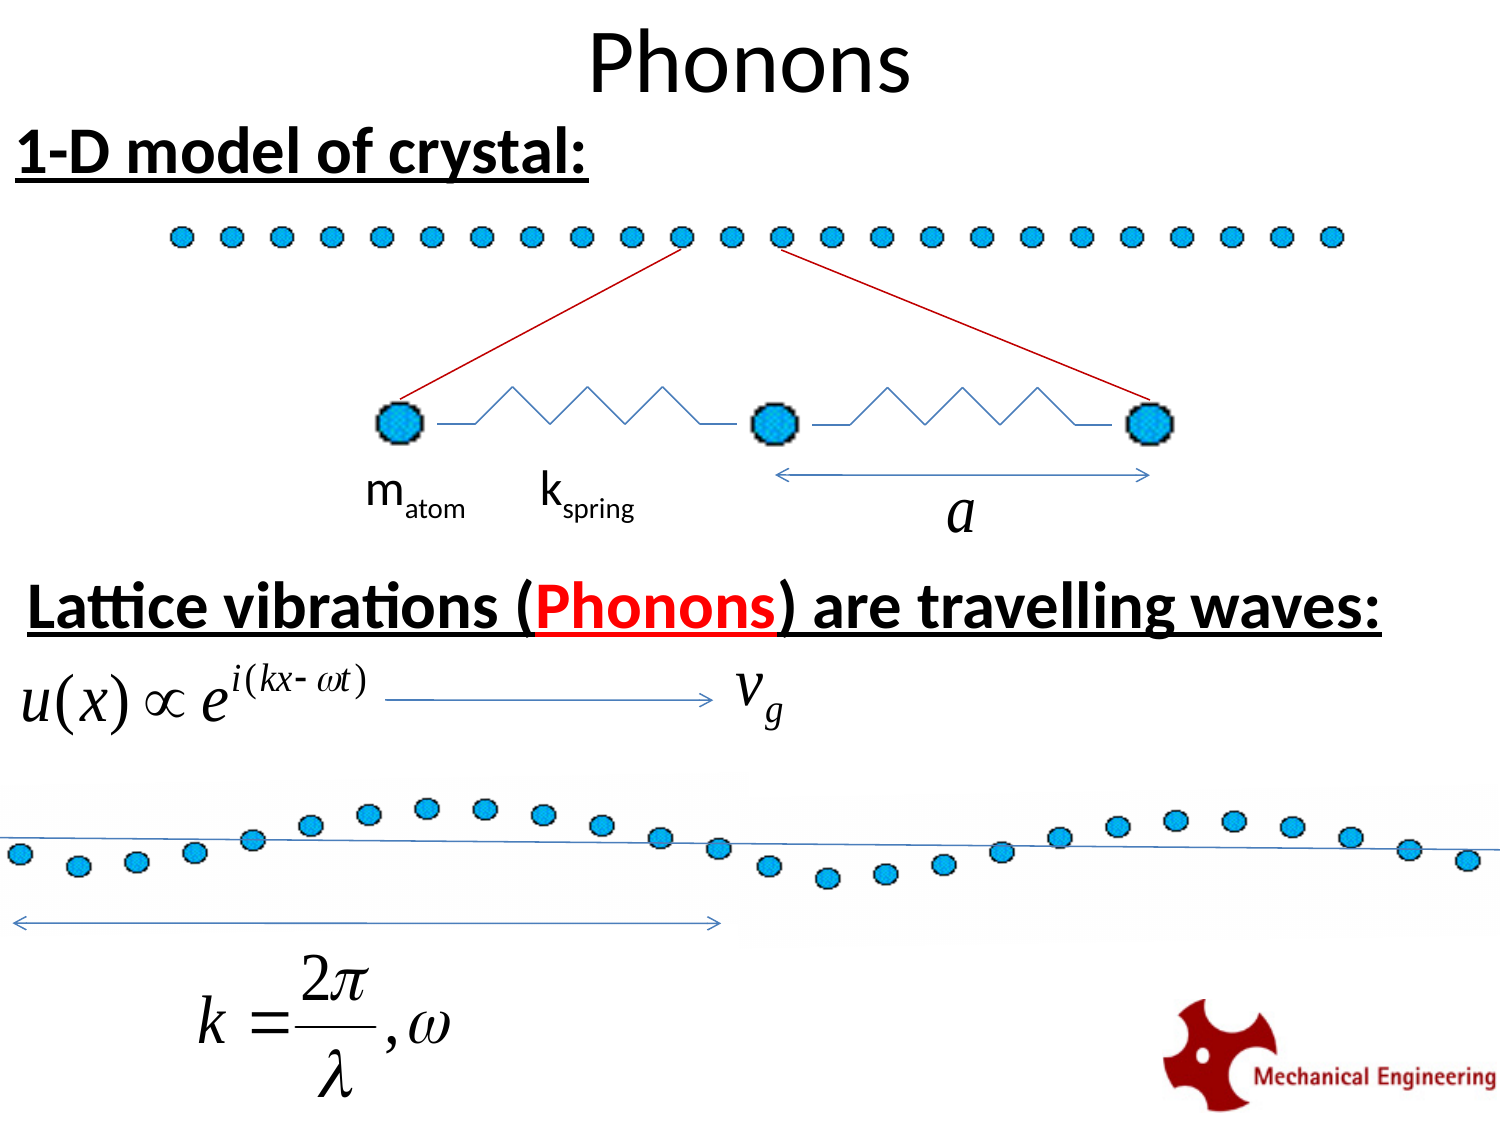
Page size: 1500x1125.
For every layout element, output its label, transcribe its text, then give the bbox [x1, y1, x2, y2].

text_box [162, 224, 1351, 551]
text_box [12, 960, 801, 1113]
text_box Lattice vibrations (Phonons) are travelling waves: [12, 553, 1475, 649]
picture [1162, 999, 1497, 1113]
text_box 1-D model of crystal: [0, 99, 1463, 195]
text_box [12, 637, 801, 771]
title Phonons [75, 0, 1425, 99]
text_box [0, 772, 1500, 949]
